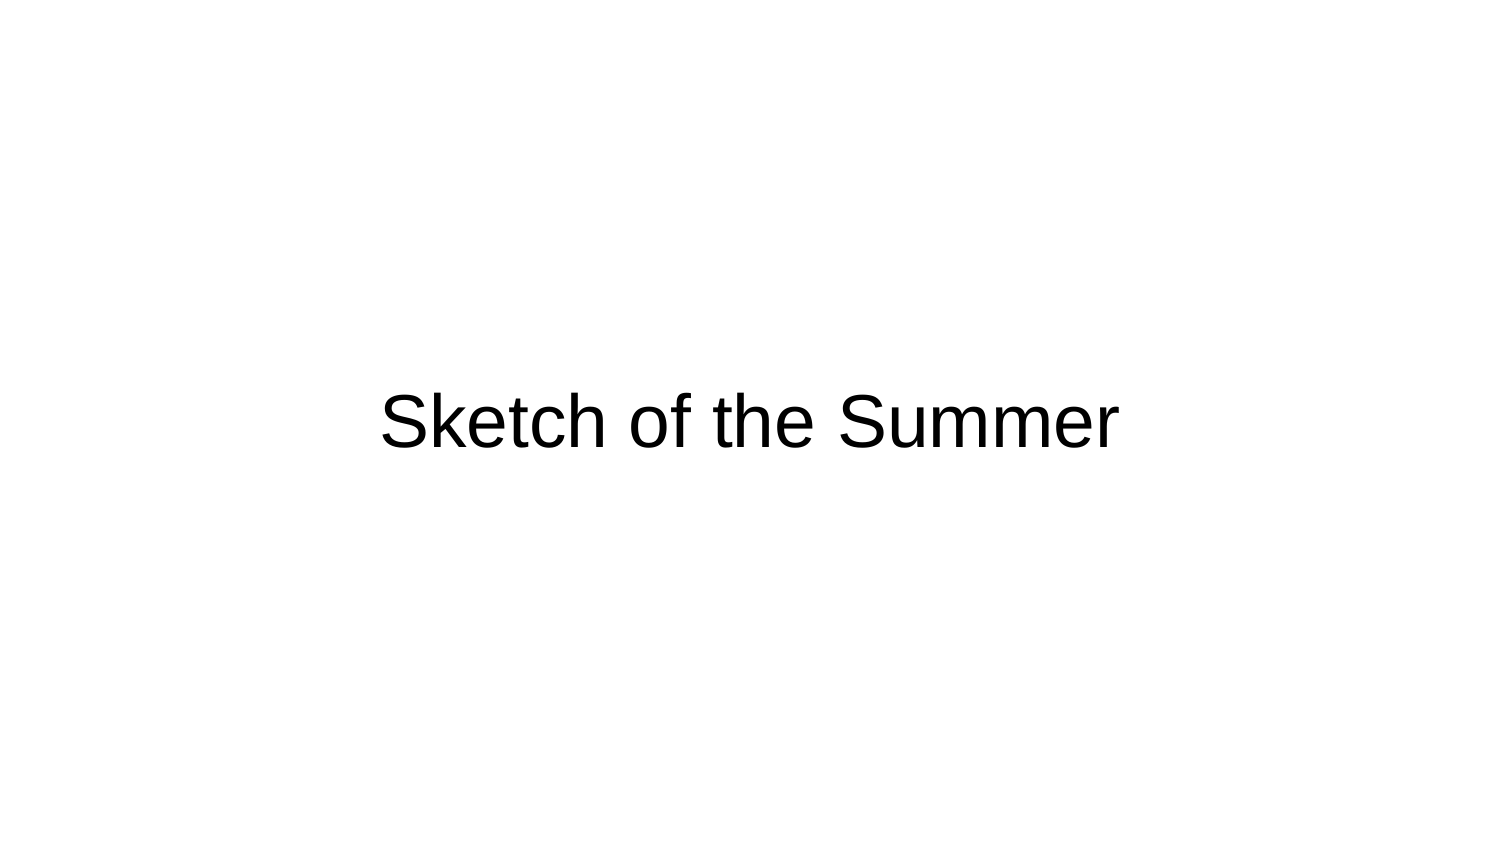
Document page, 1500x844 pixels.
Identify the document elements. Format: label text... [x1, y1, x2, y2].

title Sketch of the Summer [51, 352, 1449, 491]
